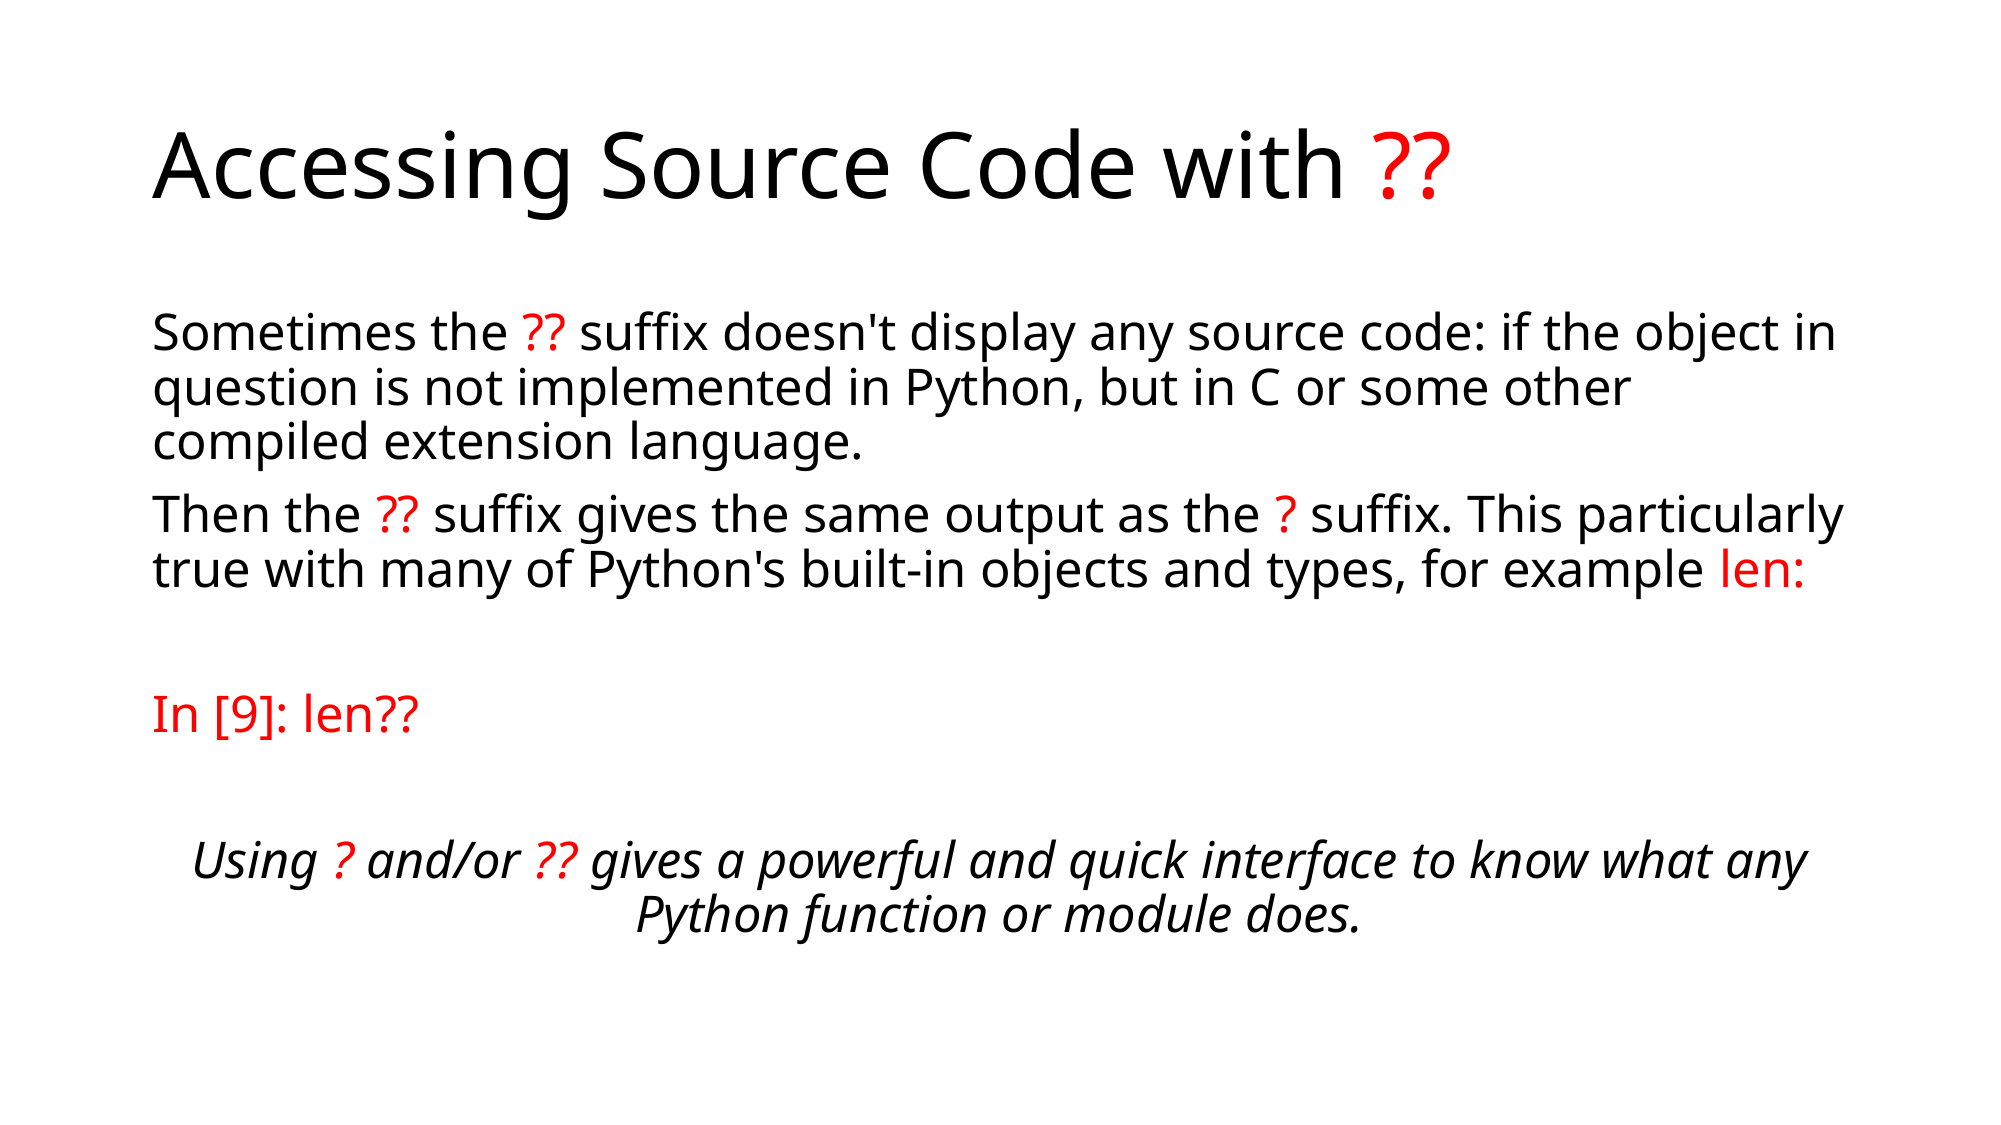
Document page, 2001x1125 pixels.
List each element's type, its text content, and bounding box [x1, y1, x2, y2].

list Sometimes the ?? suffix doesn't display any source code: if the object in question is not implemented in Python, but in C or some other compiled extension language. Then the ?? suffix gives the same output as the ? suffix. This particularly true with many of Python's built-in objects and types, for example len: In [9]: len?? Using ? and/or ?? gives a powerful and quick interface to know what any Python function or module does. [137, 299, 1863, 1014]
title Accessing Source Code with ?? [137, 59, 1863, 278]
